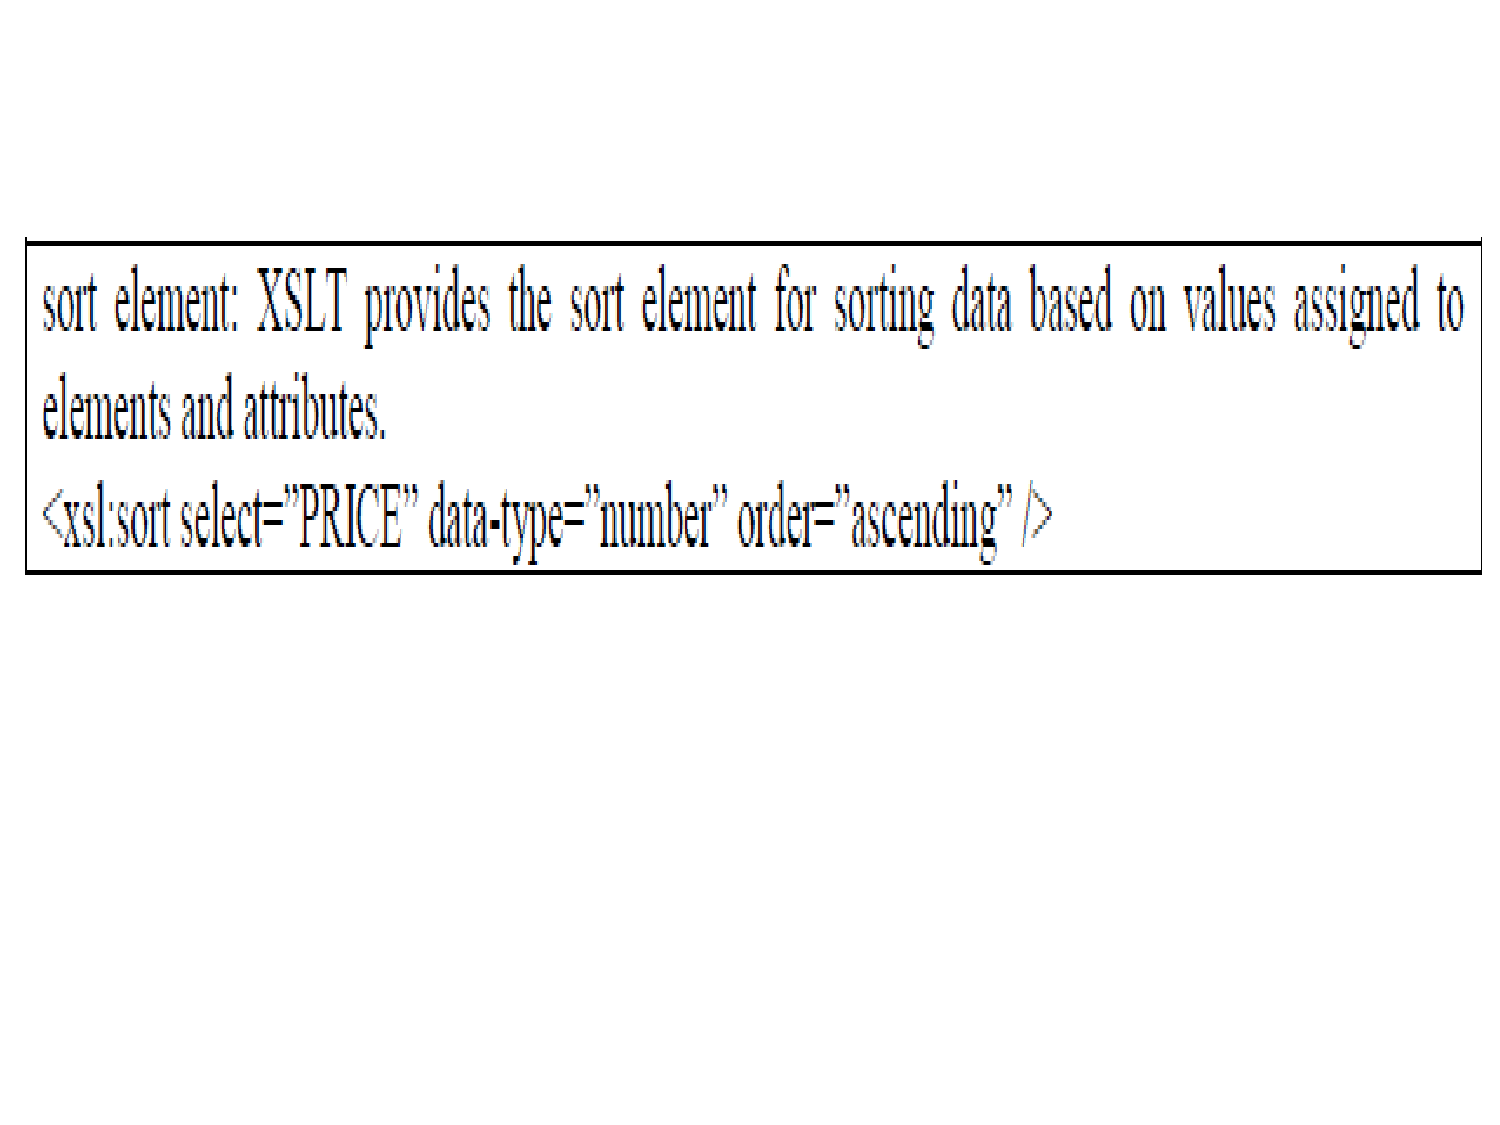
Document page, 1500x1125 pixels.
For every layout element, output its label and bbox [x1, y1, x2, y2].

picture [24, 237, 1488, 576]
